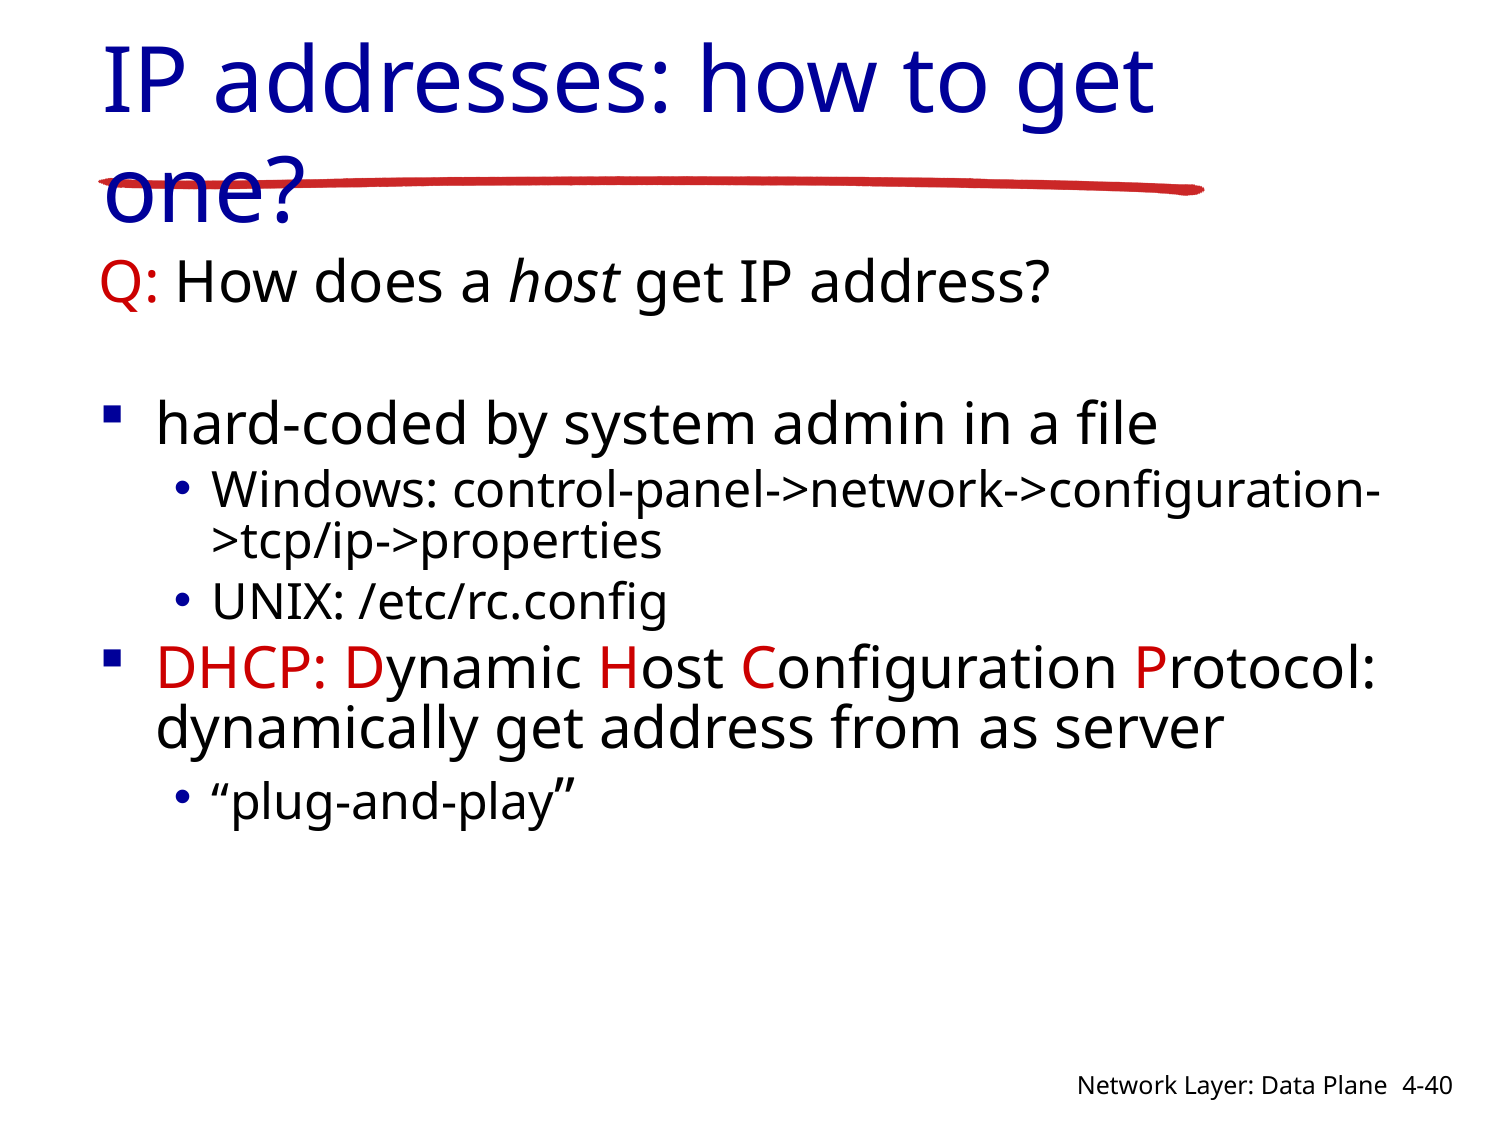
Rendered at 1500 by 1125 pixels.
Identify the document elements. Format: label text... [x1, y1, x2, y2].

slide_number 4-40 [1386, 1061, 1480, 1108]
footer Network Layer: Data Plane [1045, 1062, 1404, 1102]
list Q: How does a host get IP address? hard-coded by system admin in a file Windows: control-panel->network->configuration->tcp/ip->properties UNIX: /etc/rc.config DHCP: Dynamic Host Configuration Protocol: dynamically get address from as server “plug-and-play” [83, 247, 1402, 799]
title IP addresses: how to get one? [87, 37, 1363, 225]
picture [92, 171, 1219, 201]
